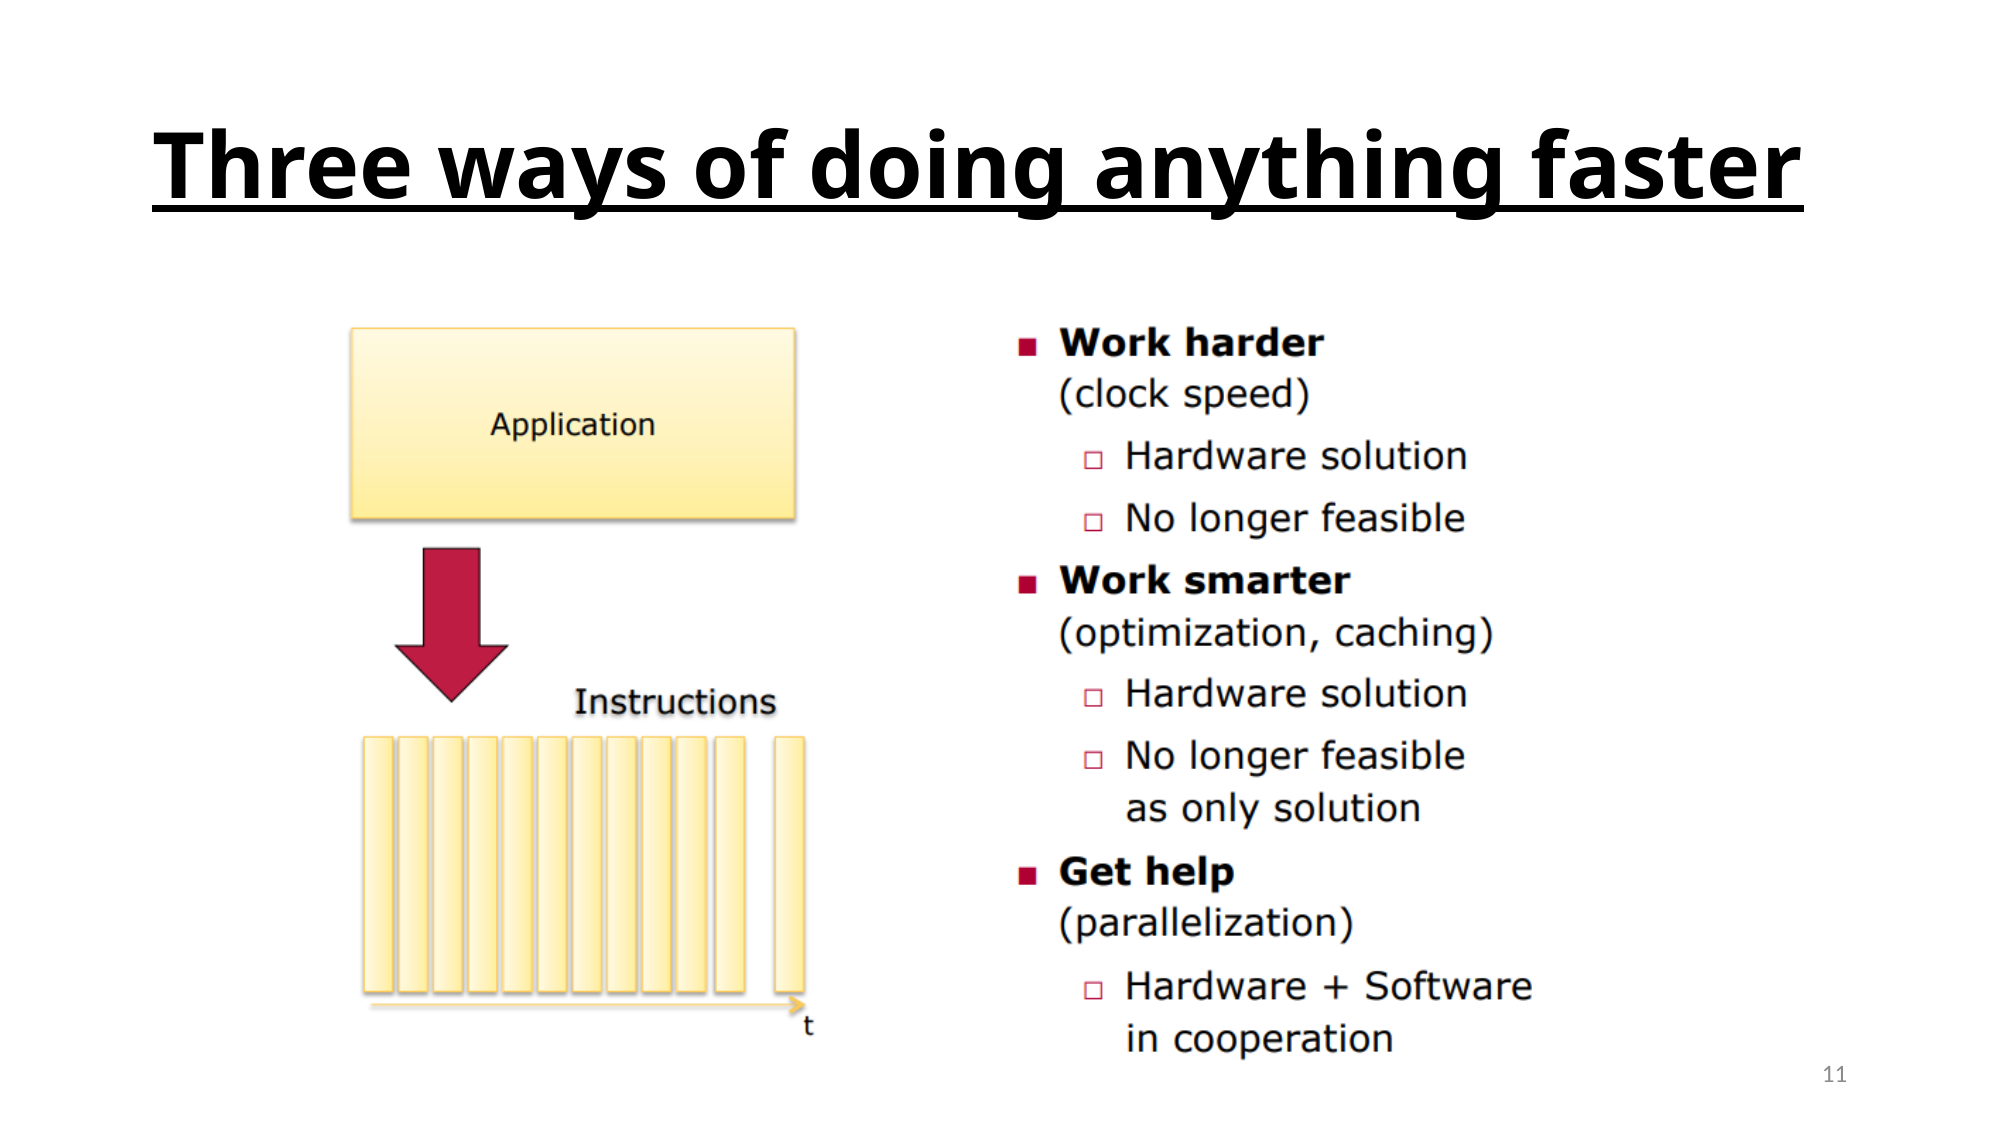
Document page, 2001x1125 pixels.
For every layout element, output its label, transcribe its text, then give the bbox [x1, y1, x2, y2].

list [334, 308, 1556, 1066]
slide_number 11 [1412, 1042, 1863, 1103]
title Three ways of doing anything faster [137, 59, 1863, 278]
